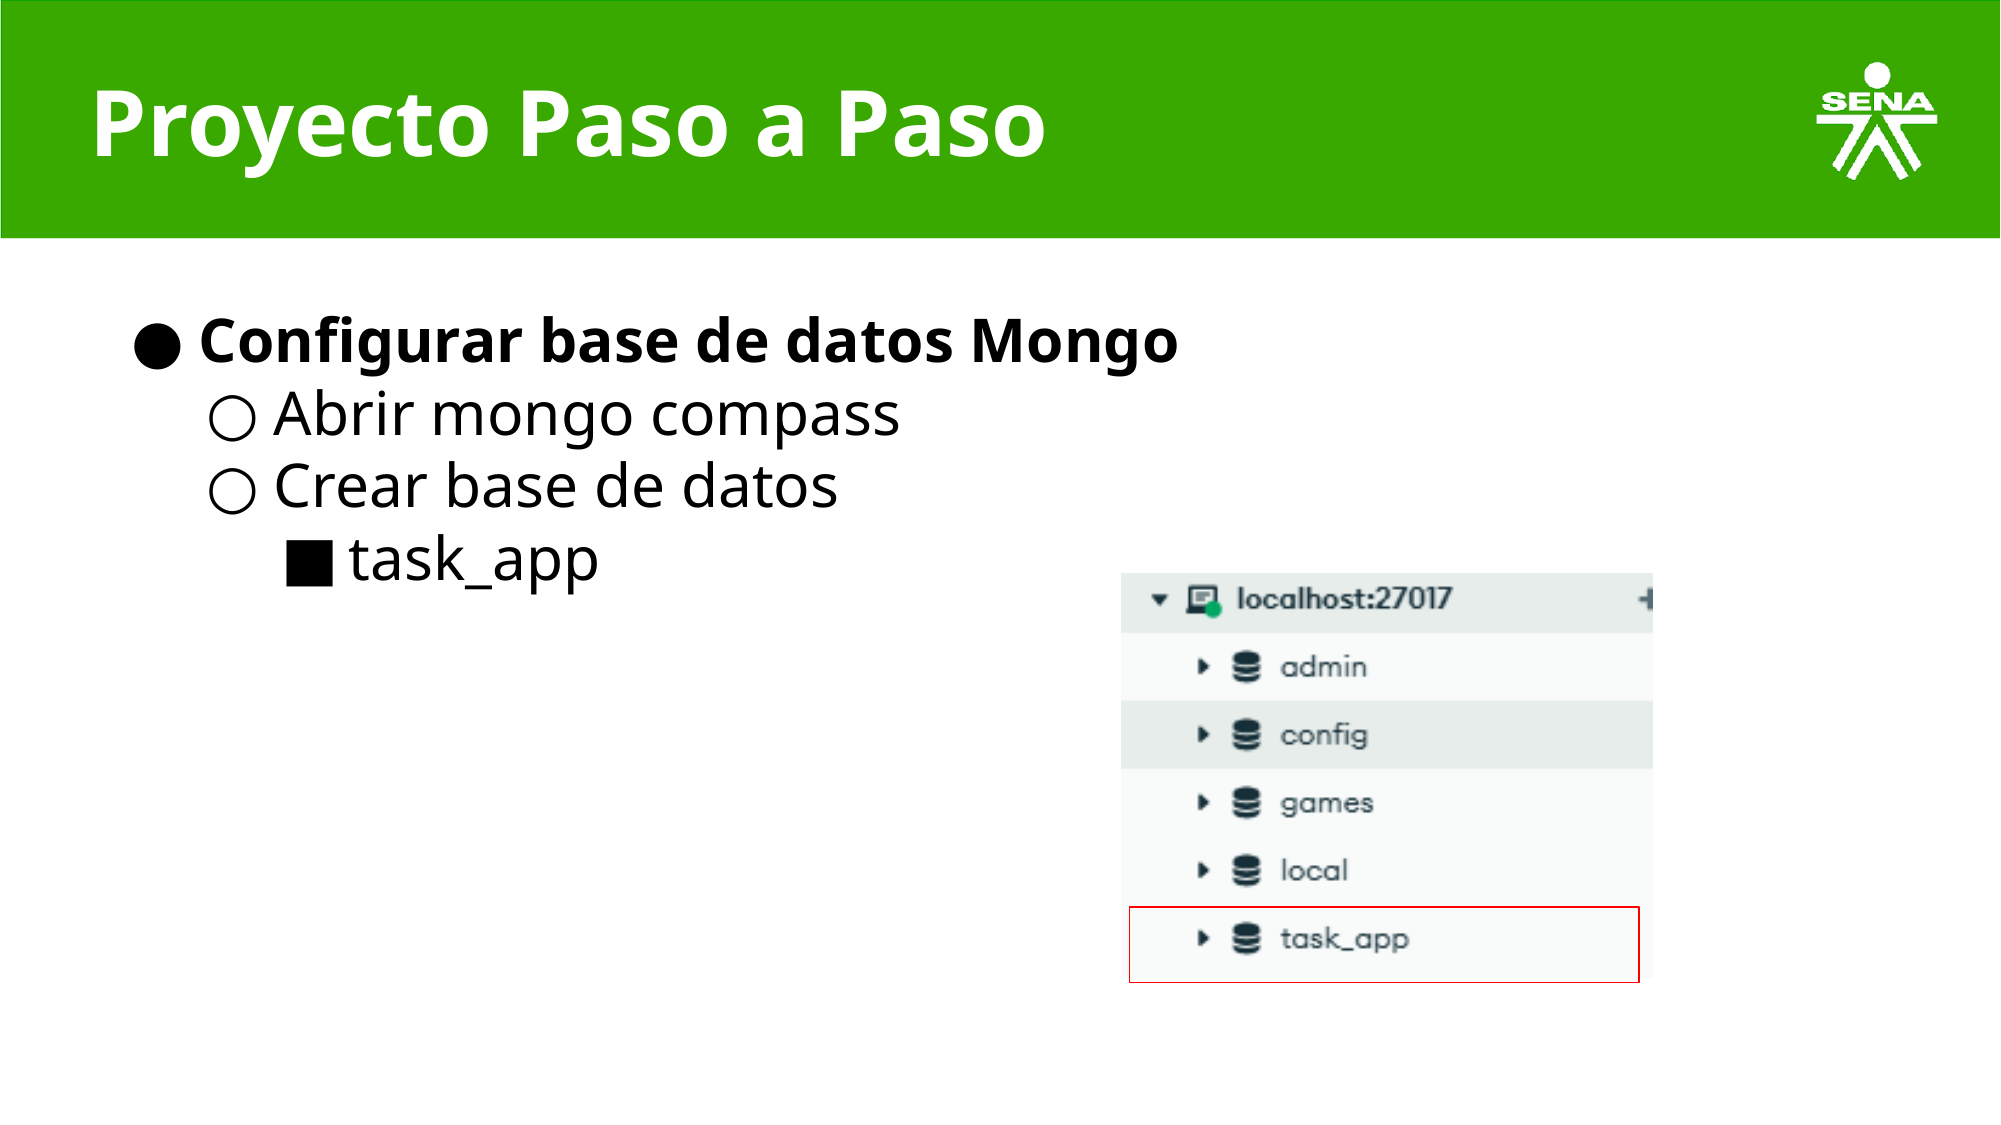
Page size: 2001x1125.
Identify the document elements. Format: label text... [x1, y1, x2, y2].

text_box Configurar base de datos Mongo Abrir mongo compass Crear base de datos task_app [108, 294, 1363, 1078]
picture [0, 0, 2001, 1125]
title Proyecto Paso a Paso [74, 18, 1800, 236]
